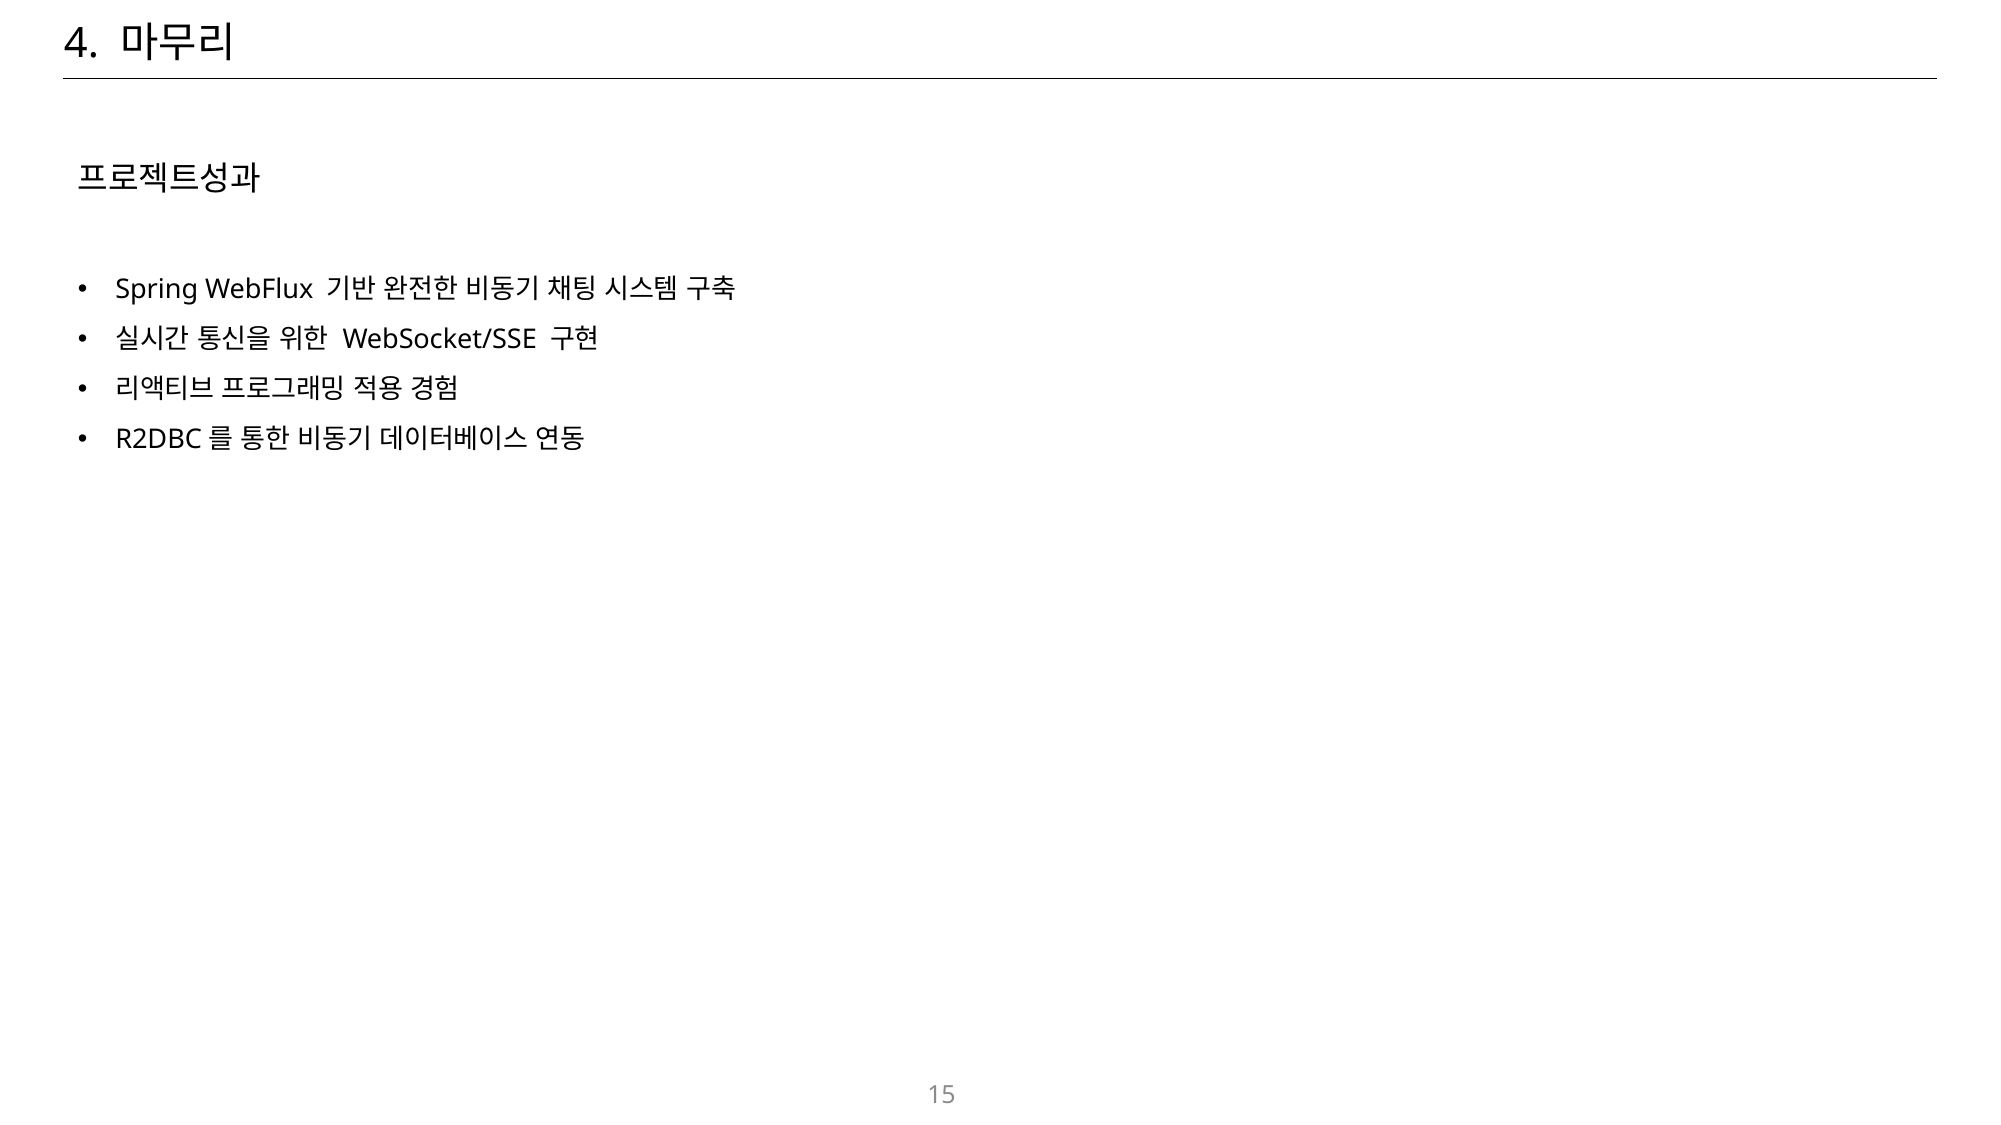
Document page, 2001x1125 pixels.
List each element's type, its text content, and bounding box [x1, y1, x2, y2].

slide_number 15 [520, 1065, 971, 1125]
title 4. 마무리 [49, 14, 1775, 184]
list 프로젝트성과 Spring WebFlux 기반 완전한 비동기 채팅 시스템 구축 실시간 통신을 위한 WebSocket/SSE 구현 리액티브 프로그래밍 적용 경험 R2DBC를 통한 비동기 데이터베이스 연동 [63, 154, 1789, 869]
